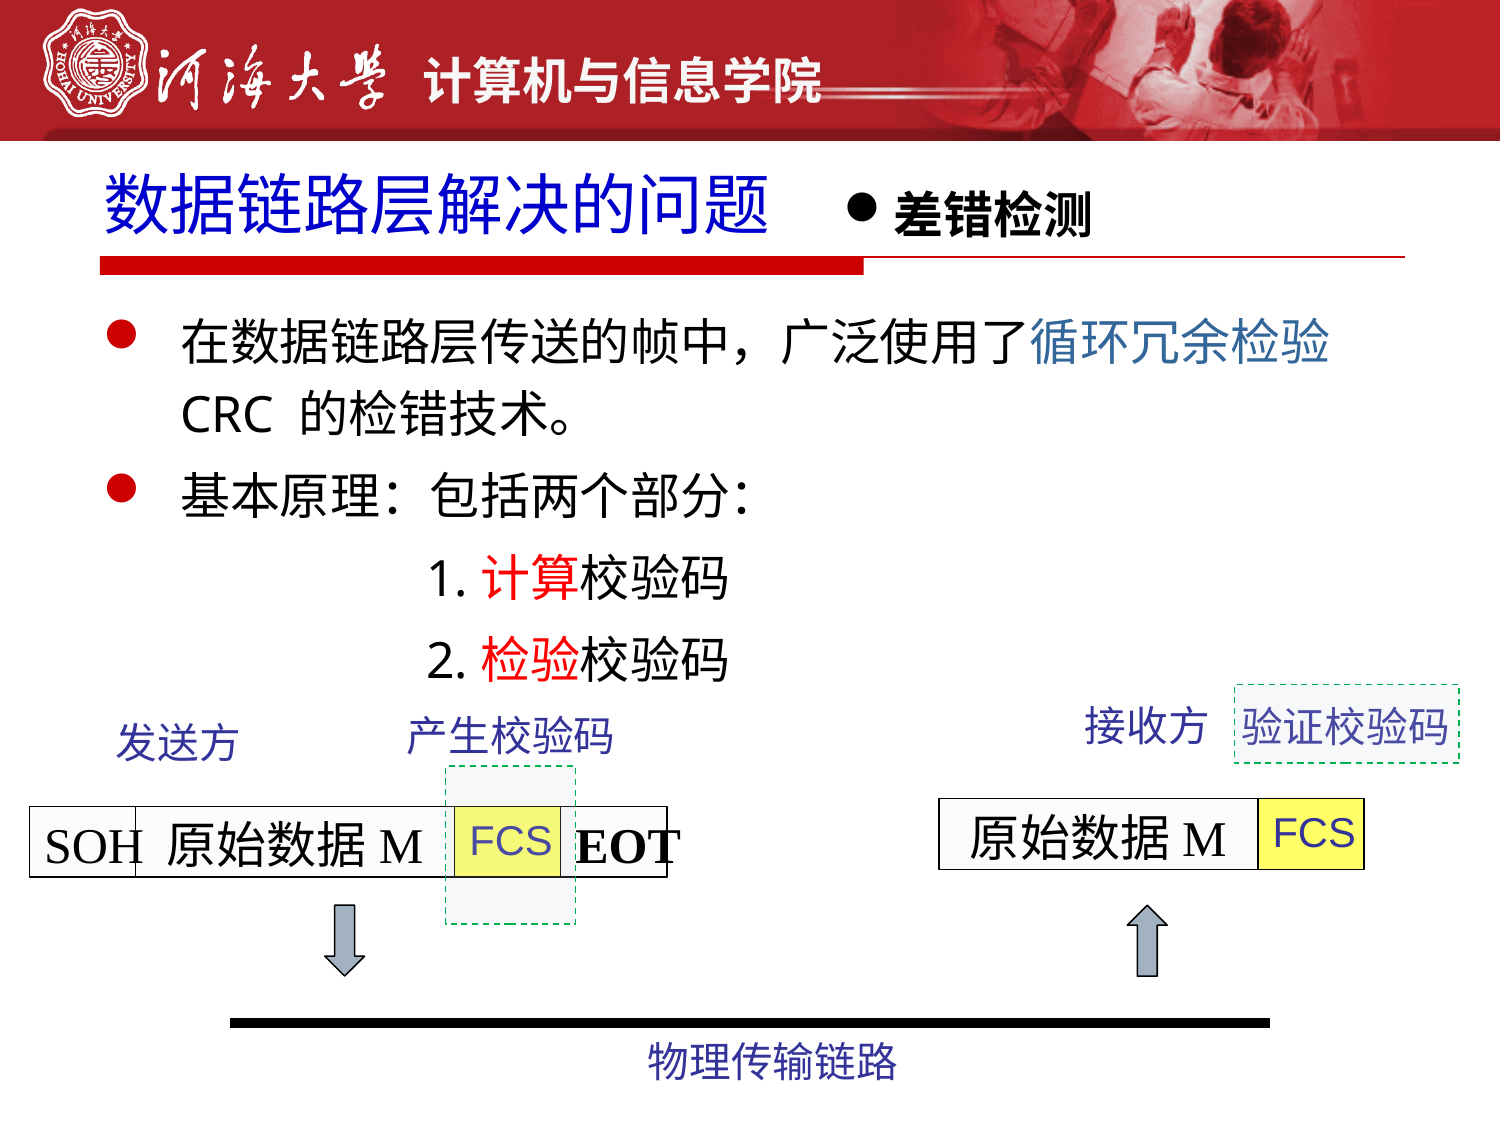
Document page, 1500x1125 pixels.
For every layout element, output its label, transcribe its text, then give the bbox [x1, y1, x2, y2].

text_box 在数据链路层传送的帧中，广泛使用了循环冗余检验 CRC 的检错技术。 基本原理：包括两个部分： 1.计算校验码 2.检验校验码 [88, 290, 1437, 717]
text_box FCS [1257, 798, 1365, 870]
text_box 接收方 [1069, 692, 1225, 758]
text_box [1234, 684, 1459, 764]
text_box 原始数据M [136, 806, 445, 878]
text_box 数据链路层解决的问题 [88, 137, 914, 250]
text_box EOT [576, 806, 667, 878]
text_box SOH [29, 806, 136, 878]
text_box 原始数据M [938, 798, 1257, 870]
text_box 产生校验码 [392, 702, 631, 768]
text_box [1127, 905, 1168, 977]
text_box 验证校验码 [1226, 693, 1234, 759]
text_box [324, 905, 365, 977]
text_box [445, 766, 576, 924]
text_box 发送方 [100, 709, 256, 775]
text_box 物理传输链路 [632, 1032, 914, 1094]
picture [0, 0, 1500, 141]
text_box 验证校验码 [1459, 693, 1466, 759]
text_box 差错检测 [828, 146, 1108, 251]
